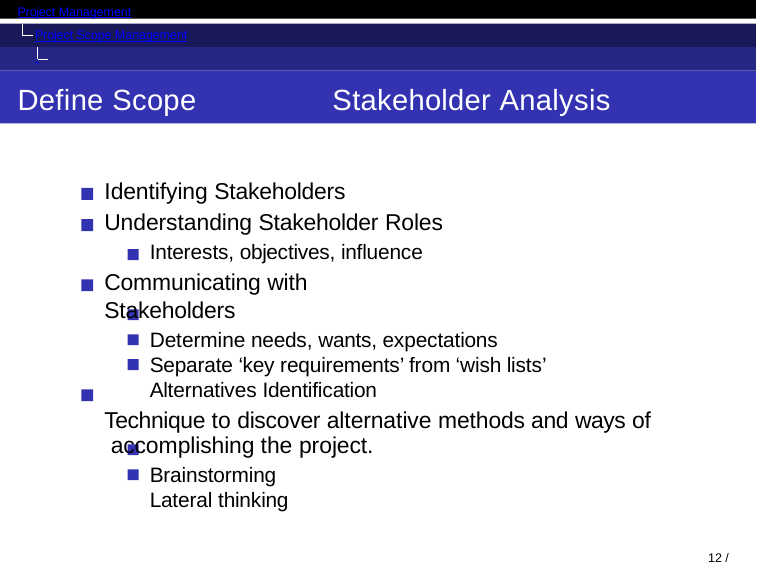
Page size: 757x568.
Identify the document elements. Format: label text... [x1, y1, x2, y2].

text_box [0, 70, 756, 124]
text_box [81, 389, 94, 402]
text_box Project Scope Management Introduction [33, 16, 191, 66]
text_box Define Scope [17, 78, 200, 116]
text_box Project Management [0, 0, 756, 19]
text_box [0, 47, 756, 70]
text_box Stakeholder Analysis [332, 78, 614, 116]
slide_number 10 / 53 [701, 548, 746, 568]
text_box [81, 187, 94, 200]
text_box [81, 219, 94, 232]
text_box Identifying Stakeholders Understanding Stakeholder Roles Interests, objectives, influence Communicating with Stakeholders Determine needs, wants, expectations Separate ‘key requirements’ from ‘wish lists’ Alternatives Identification Technique to discover alternative methods and ways of accomplishing the project. Brainstorming Lateral thinking [102, 171, 657, 512]
text_box [191, 23, 756, 47]
text_box [81, 279, 94, 292]
text_box [0, 23, 33, 47]
